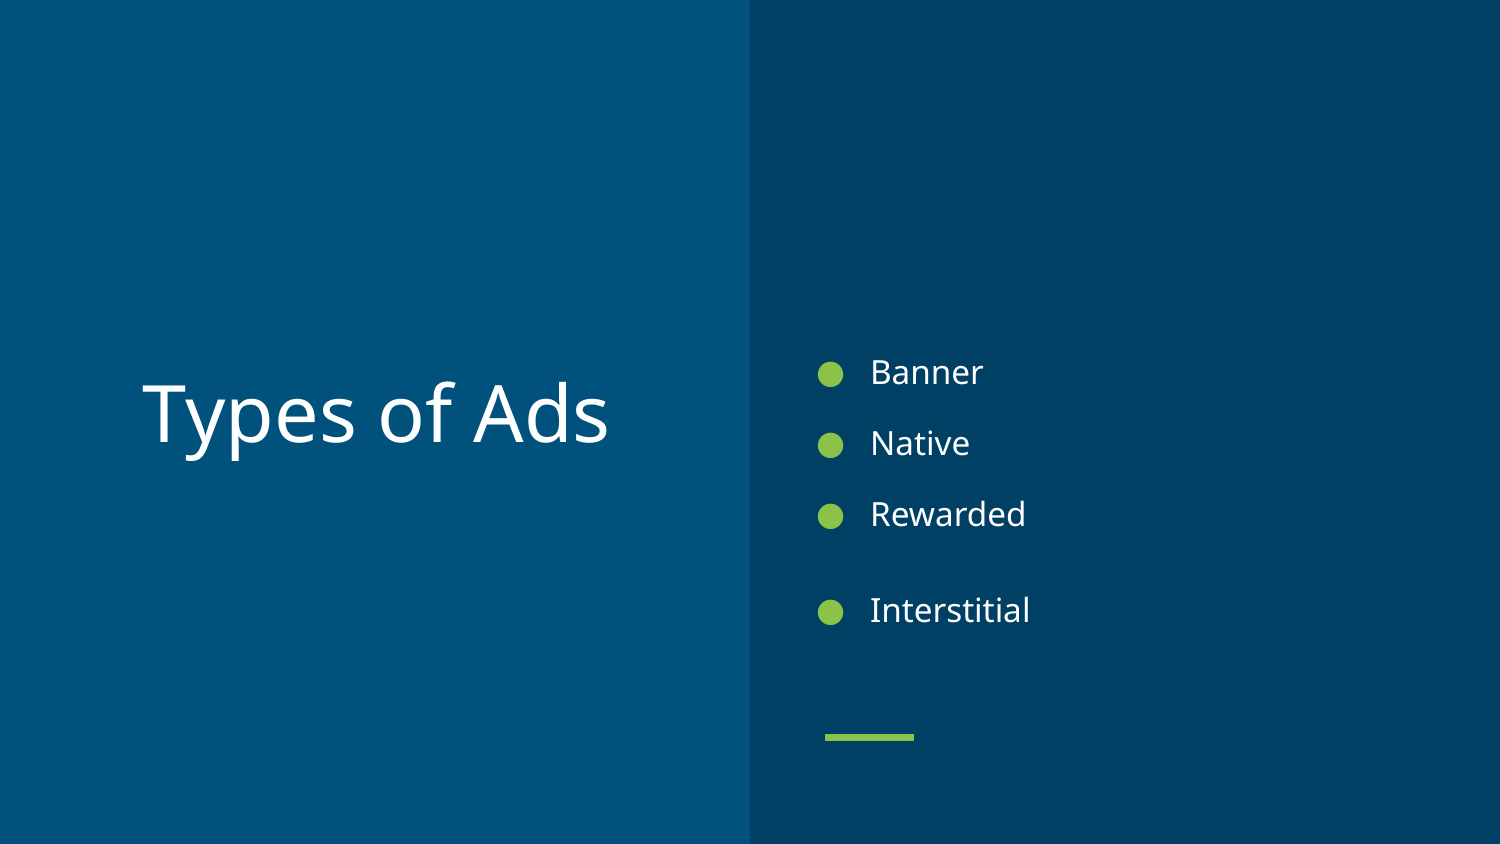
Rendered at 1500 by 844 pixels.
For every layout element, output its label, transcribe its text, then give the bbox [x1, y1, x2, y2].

list Banner Native Rewarded Interstitial [780, 244, 1437, 750]
title Types of Ads [45, 226, 709, 474]
